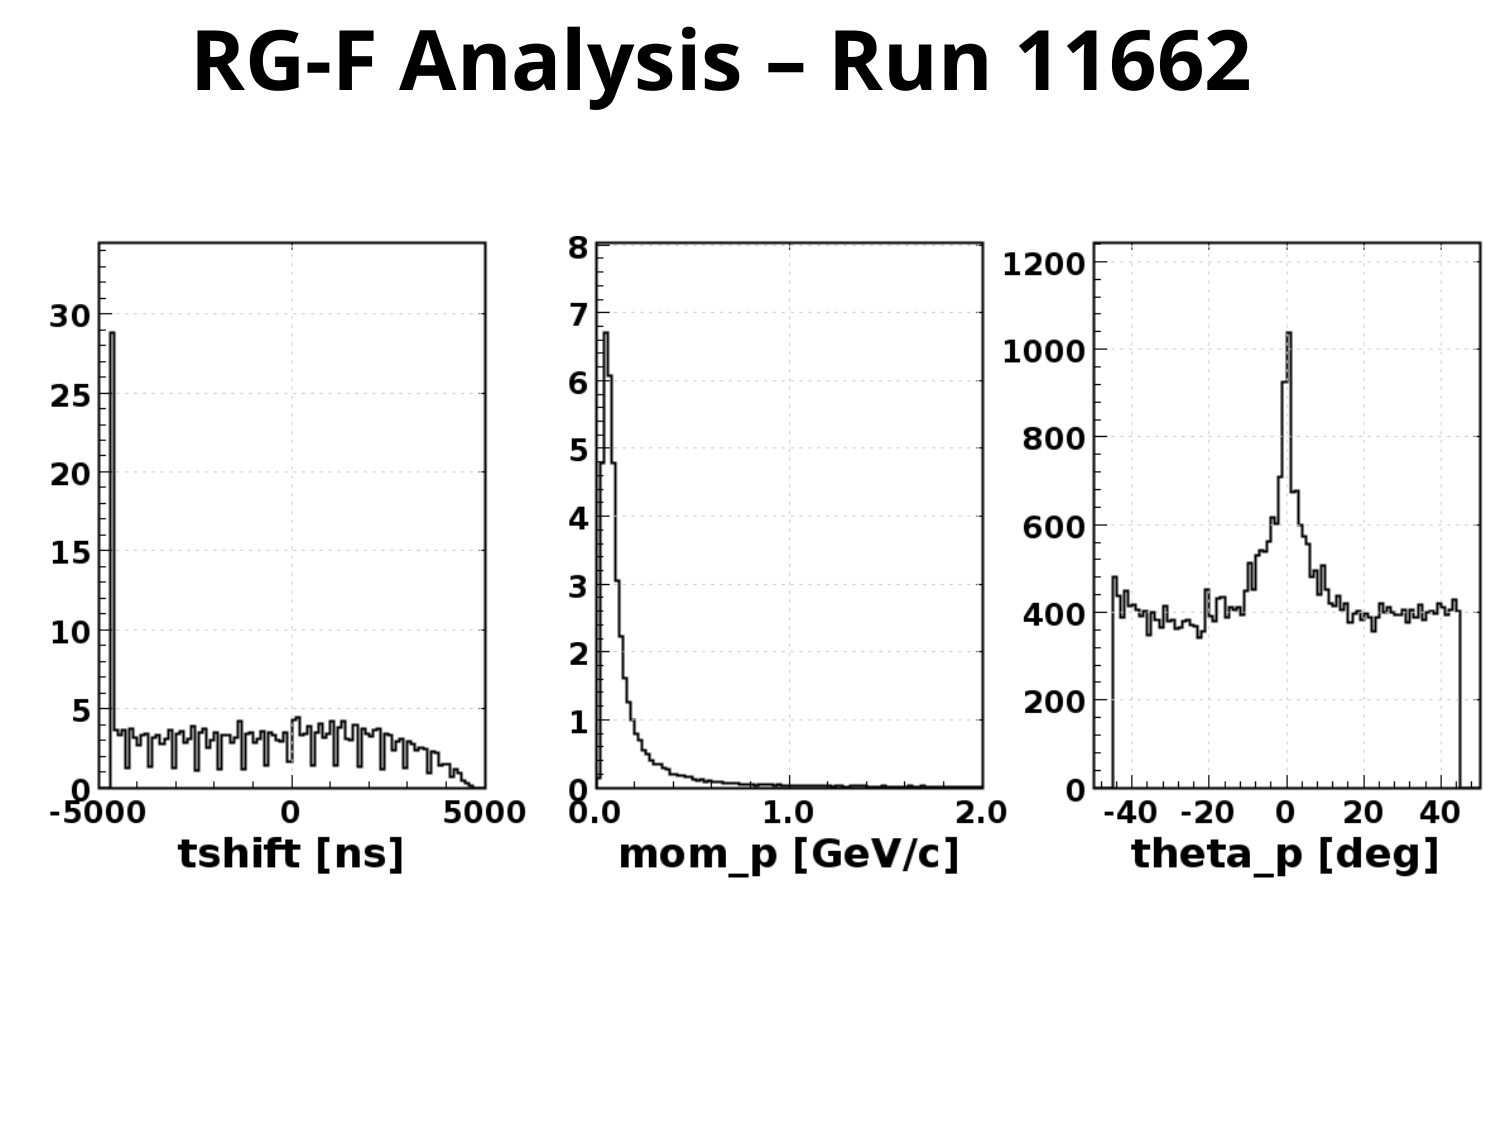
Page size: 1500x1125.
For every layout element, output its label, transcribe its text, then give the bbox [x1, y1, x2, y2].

text_box RG-F Analysis – Run 11662 [175, 0, 1268, 115]
picture [0, 236, 1500, 889]
